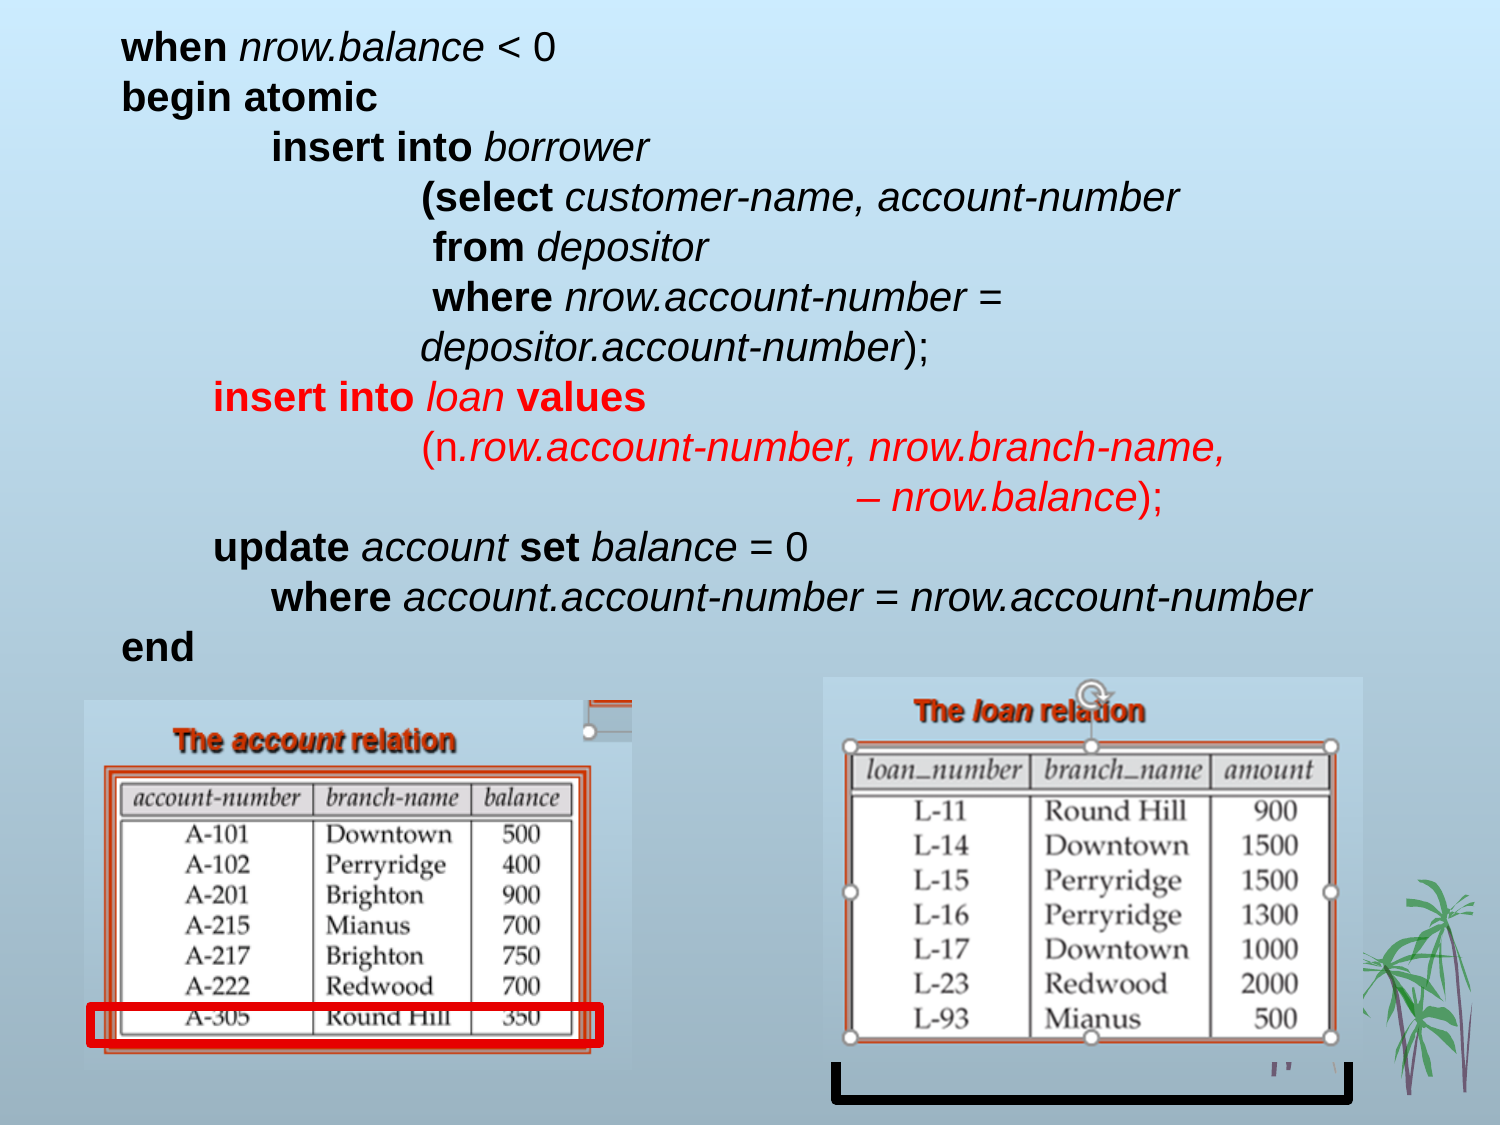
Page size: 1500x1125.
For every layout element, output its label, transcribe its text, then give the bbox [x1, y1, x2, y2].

list when nrow.balance < 0 begin atomic insert into borrower (select customer-name, account-number from depositor where nrow.account-number = depositor.account-number); insert into loan values (n.row.account-number, nrow.branch-name, – nrow.balance); update account set balance = 0 where account.account-number = nrow.account-number end [49, 0, 1350, 788]
text_box [835, 1069, 1349, 1100]
picture [823, 677, 1363, 1062]
picture [84, 700, 632, 1070]
